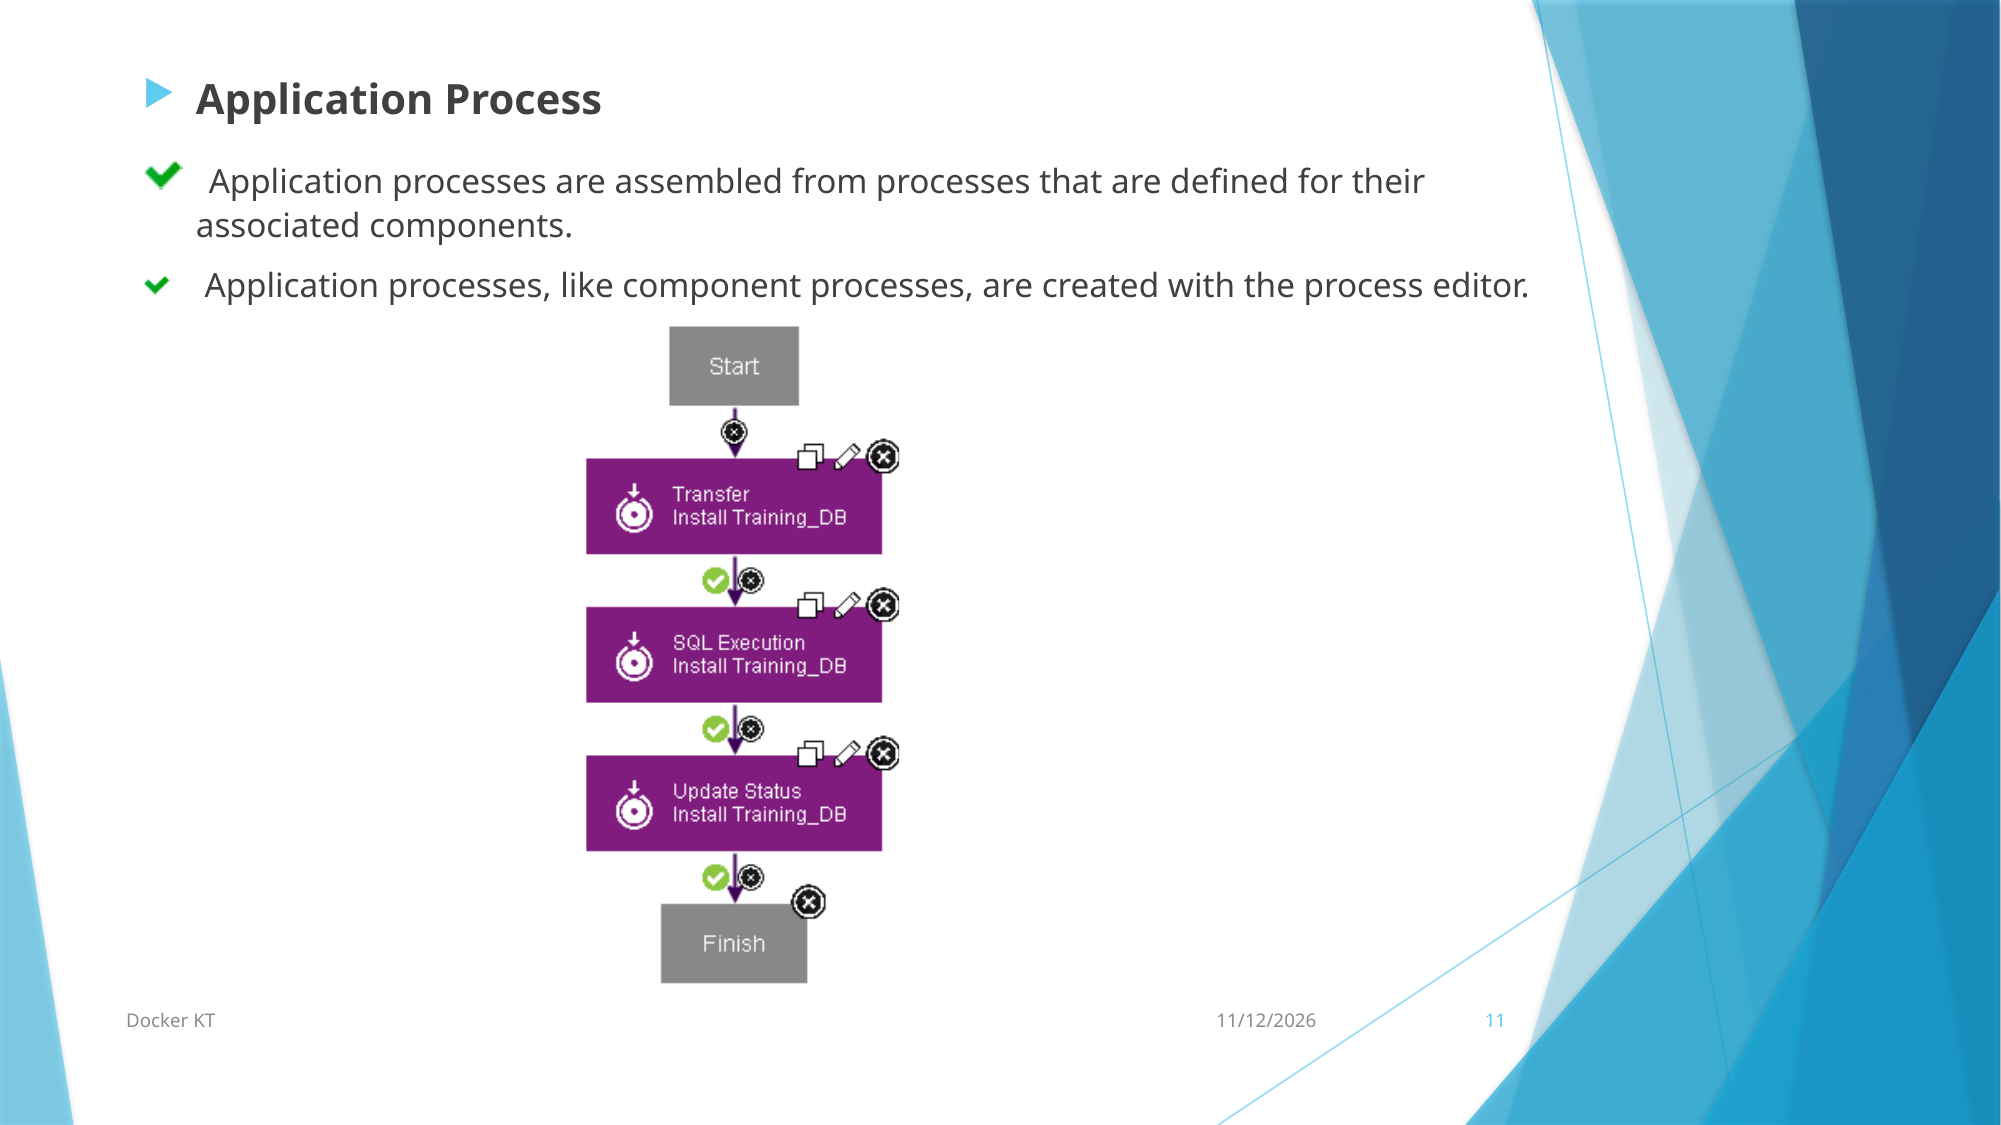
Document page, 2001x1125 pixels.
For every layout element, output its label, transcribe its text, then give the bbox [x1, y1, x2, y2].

picture [142, 274, 170, 295]
slide_number 11 [1409, 991, 1522, 1051]
list Application Process Application processes are assembled from processes that are defined for their associated components. Application processes, like component processes, are created with the process editor. [124, 65, 1578, 1029]
picture [142, 158, 183, 190]
footer Docker KT [111, 991, 1145, 1051]
picture [569, 311, 900, 992]
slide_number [1181, 991, 1332, 1051]
